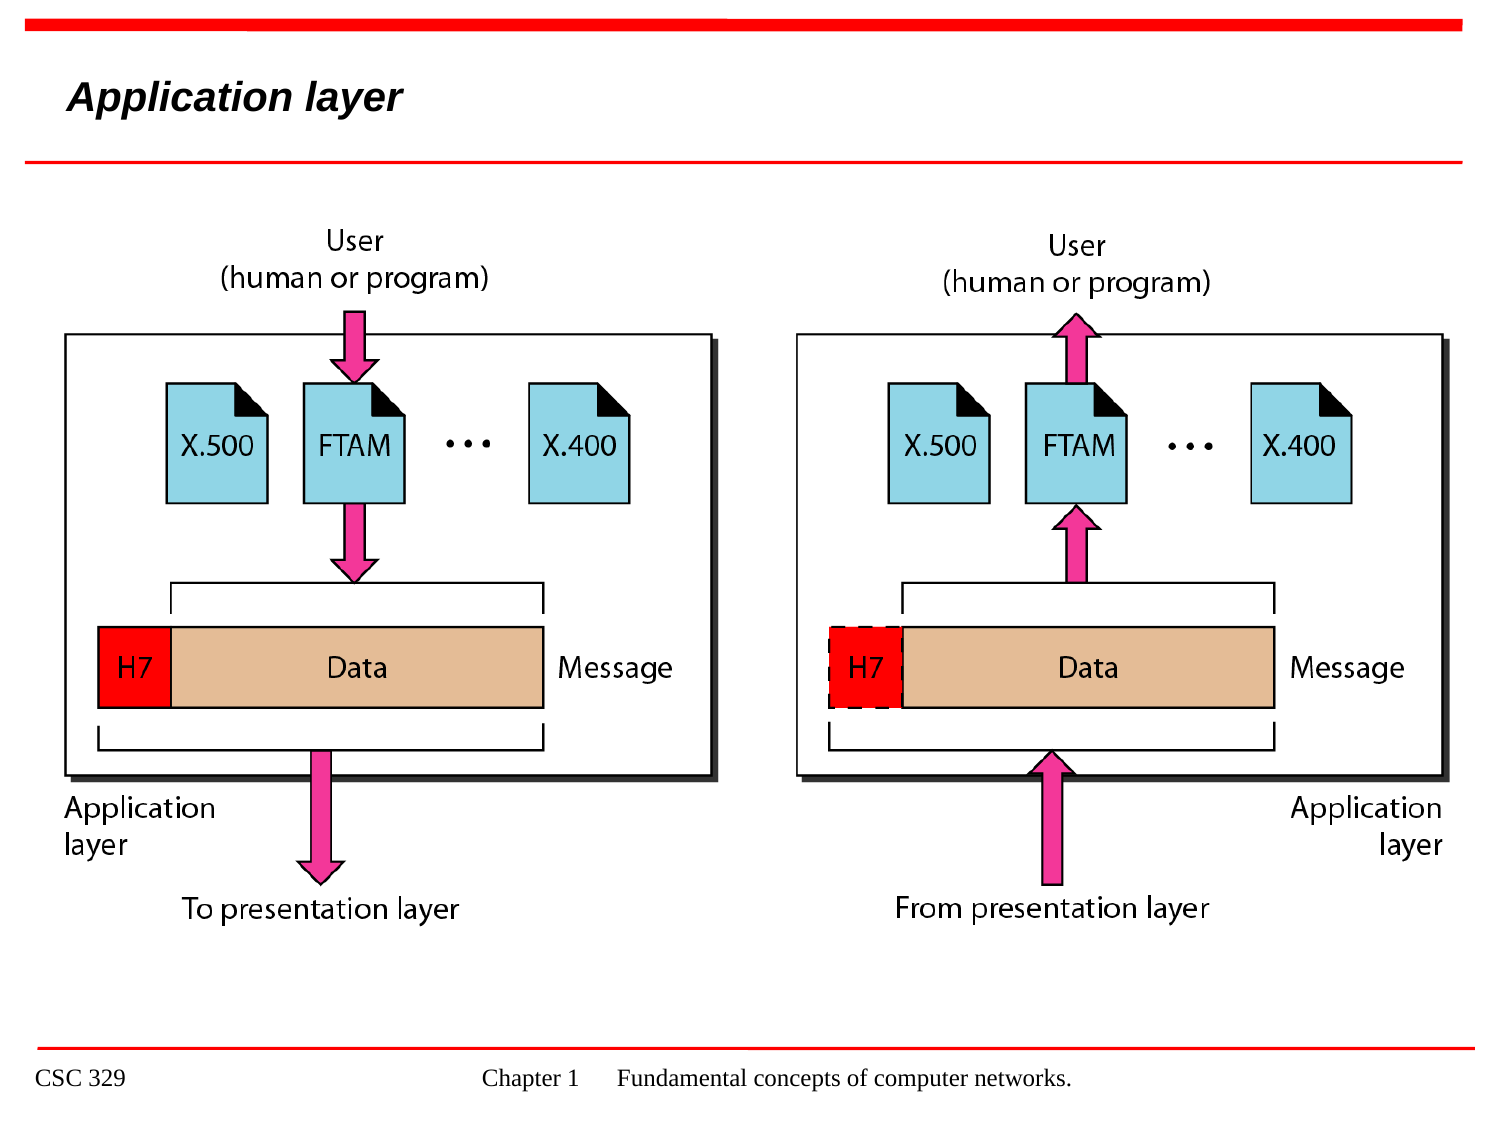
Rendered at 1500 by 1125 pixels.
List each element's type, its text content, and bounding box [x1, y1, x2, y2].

picture [62, 224, 1451, 927]
text_box Application layer [51, 62, 418, 128]
